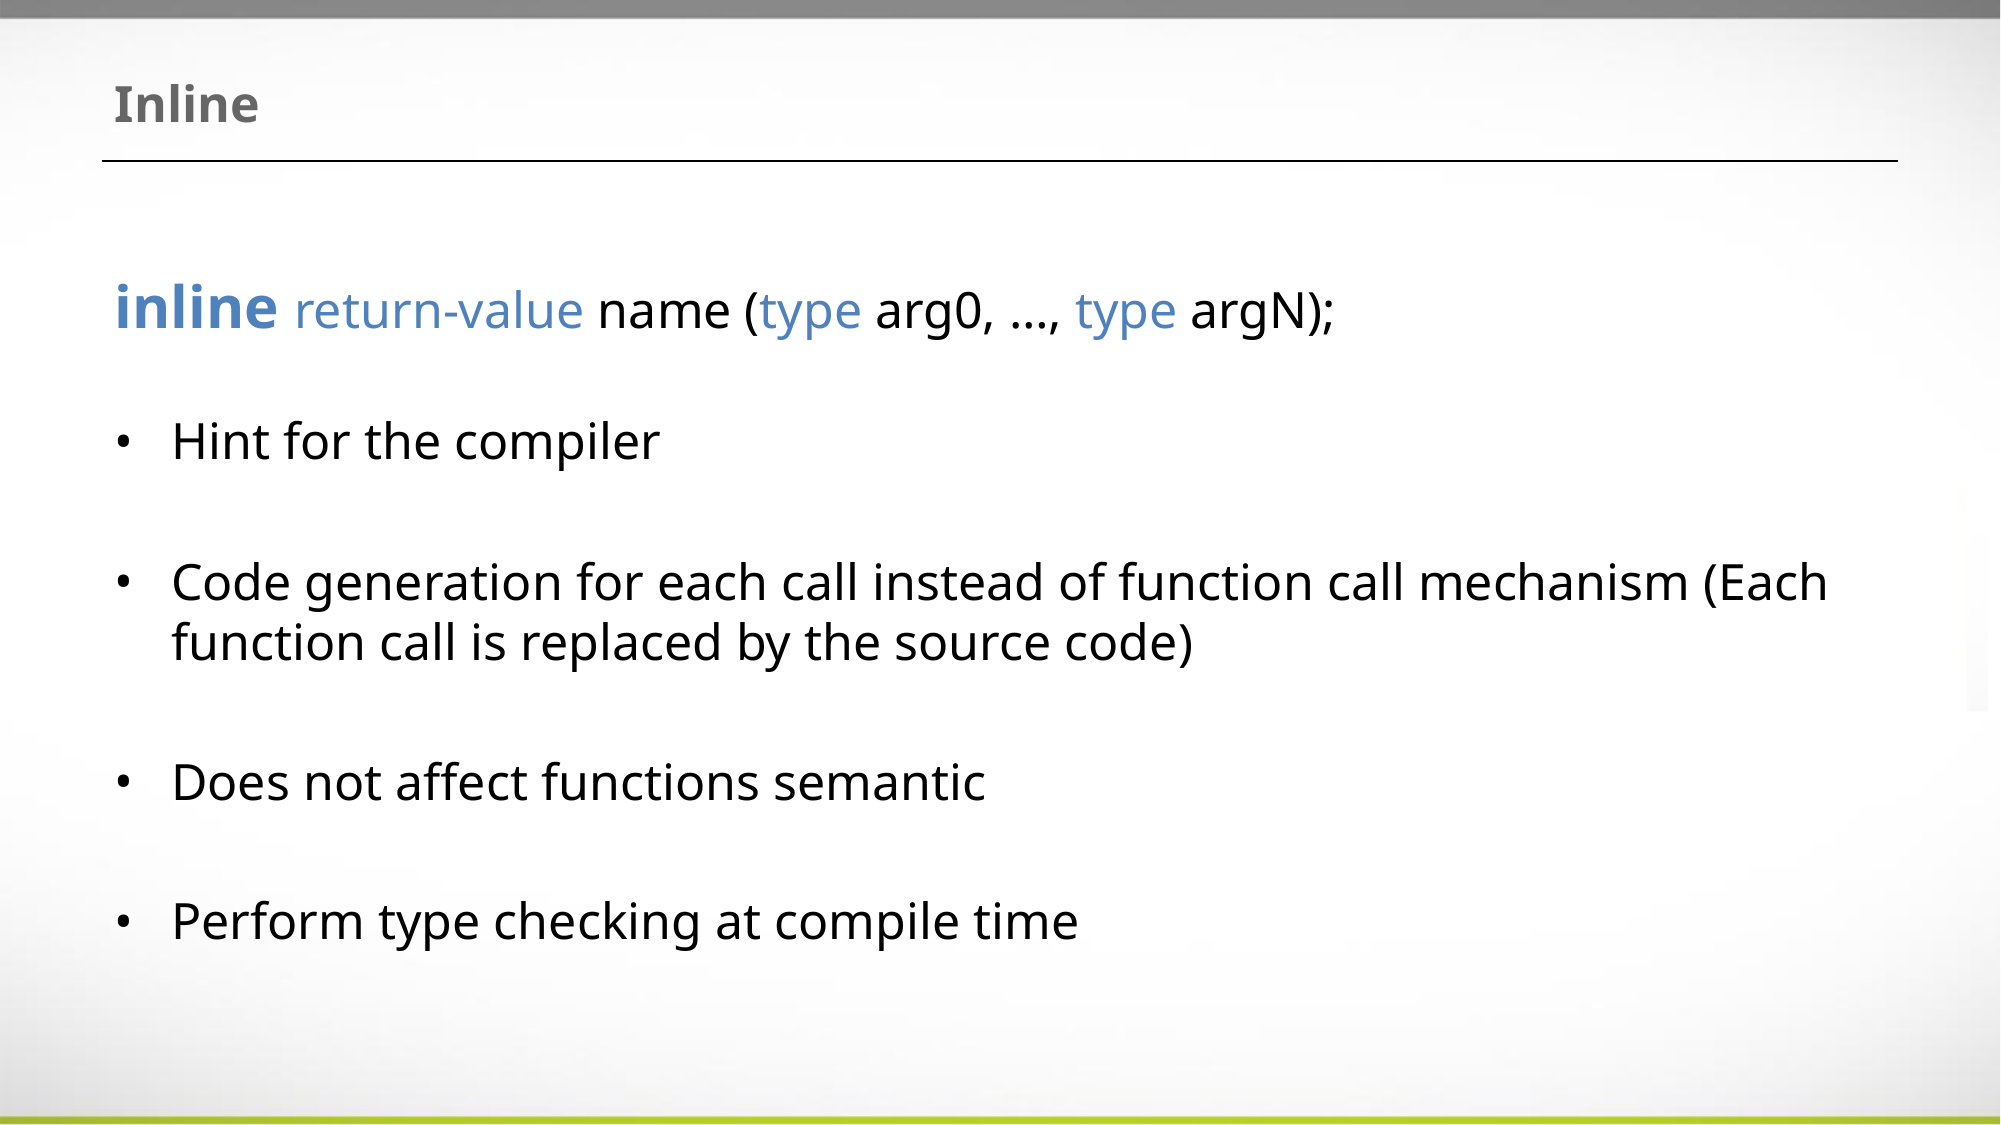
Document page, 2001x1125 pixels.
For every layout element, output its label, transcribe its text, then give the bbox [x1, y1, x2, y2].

list inline return-value name (type arg0, …, type argN); Hint for the compiler Code generation for each call instead of function call mechanism (Each function call is replaced by the source code) Does not affect functions semantic Perform type checking at compile time [99, 262, 1900, 1005]
title Inline [99, 45, 1900, 161]
picture [0, 0, 2001, 1125]
